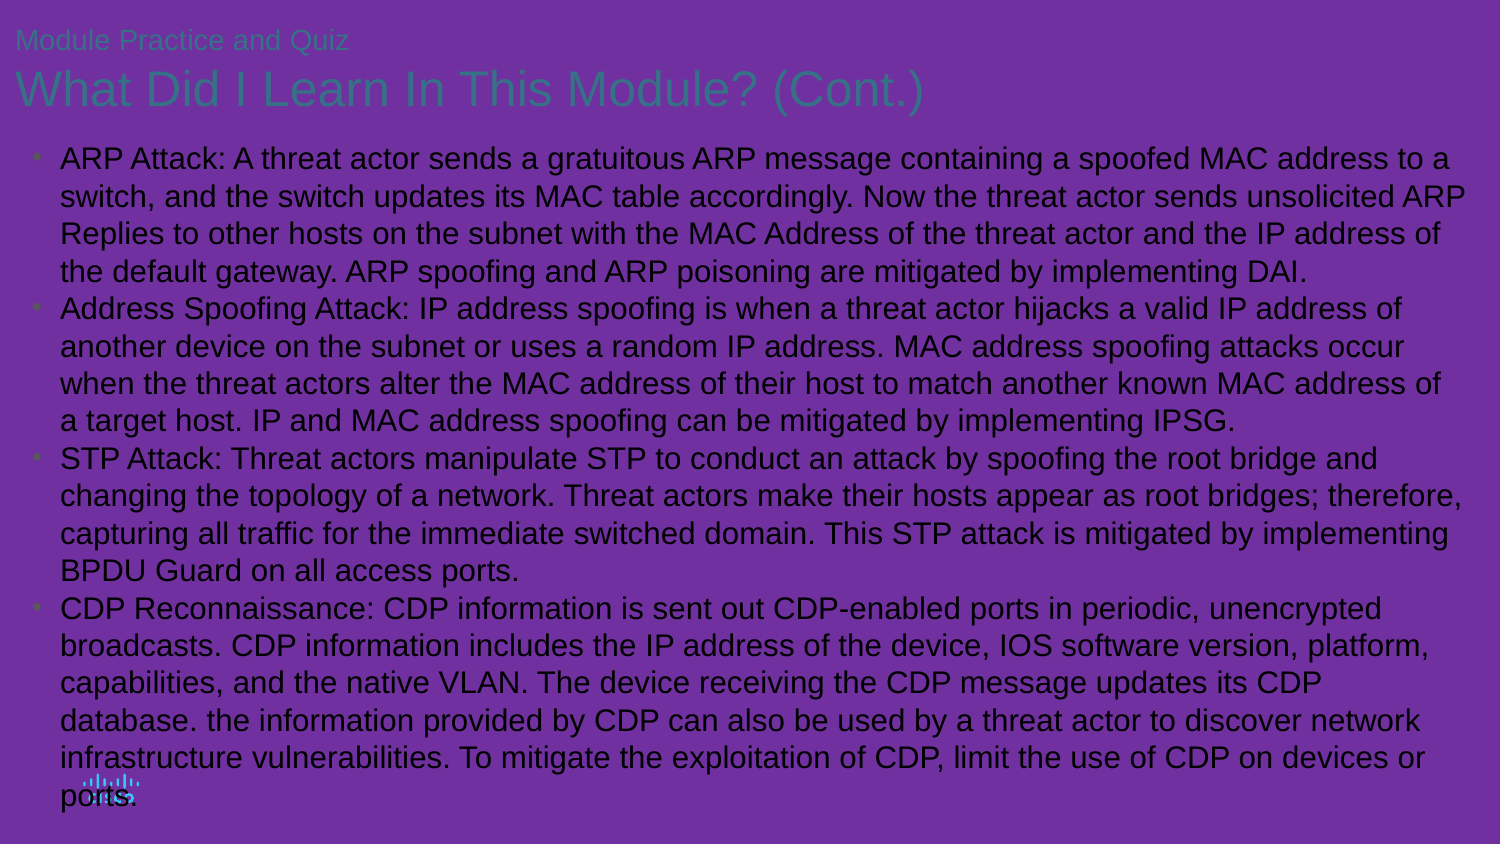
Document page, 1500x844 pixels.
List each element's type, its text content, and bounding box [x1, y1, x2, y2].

list ARP Attack: A threat actor sends a gratuitous ARP message containing a spoofed MAC address to a switch, and the switch updates its MAC table accordingly. Now the threat actor sends unsolicited ARP Replies to other hosts on the subnet with the MAC Address of the threat actor and the IP address of the default gateway. ARP spoofing and ARP poisoning are mitigated by implementing DAI. Address Spoofing Attack: IP address spoofing is when a threat actor hijacks a valid IP address of another device on the subnet or uses a random IP address. MAC address spoofing attacks occur when the threat actors alter the MAC address of their host to match another known MAC address of a target host. IP and MAC address spoofing can be mitigated by implementing IPSG. STP Attack: Threat actors manipulate STP to conduct an attack by spoofing the root bridge and changing the topology of a network. Threat actors make their hosts appear as root bridges; therefore, capturing all traffic for the immediate switched domain. This STP attack is mitigated by implementing BPDU Guard on all access ports. CDP Reconnaissance: CDP information is sent out CDP-enabled ports in periodic, unencrypted broadcasts. CDP information includes the IP address of the device, IOS software version, platform, capabilities, and the native VLAN. The device receiving the CDP message updates its CDP database. the information provided by CDP can also be used by a threat actor to discover network infrastructure vulnerabilities. To mitigate the exploitation of CDP, limit the use of CDP on devices or ports. [17, 131, 1500, 813]
title Module Practice and Quiz What Did I Learn In This Module? (Cont.) [0, 6, 1500, 131]
